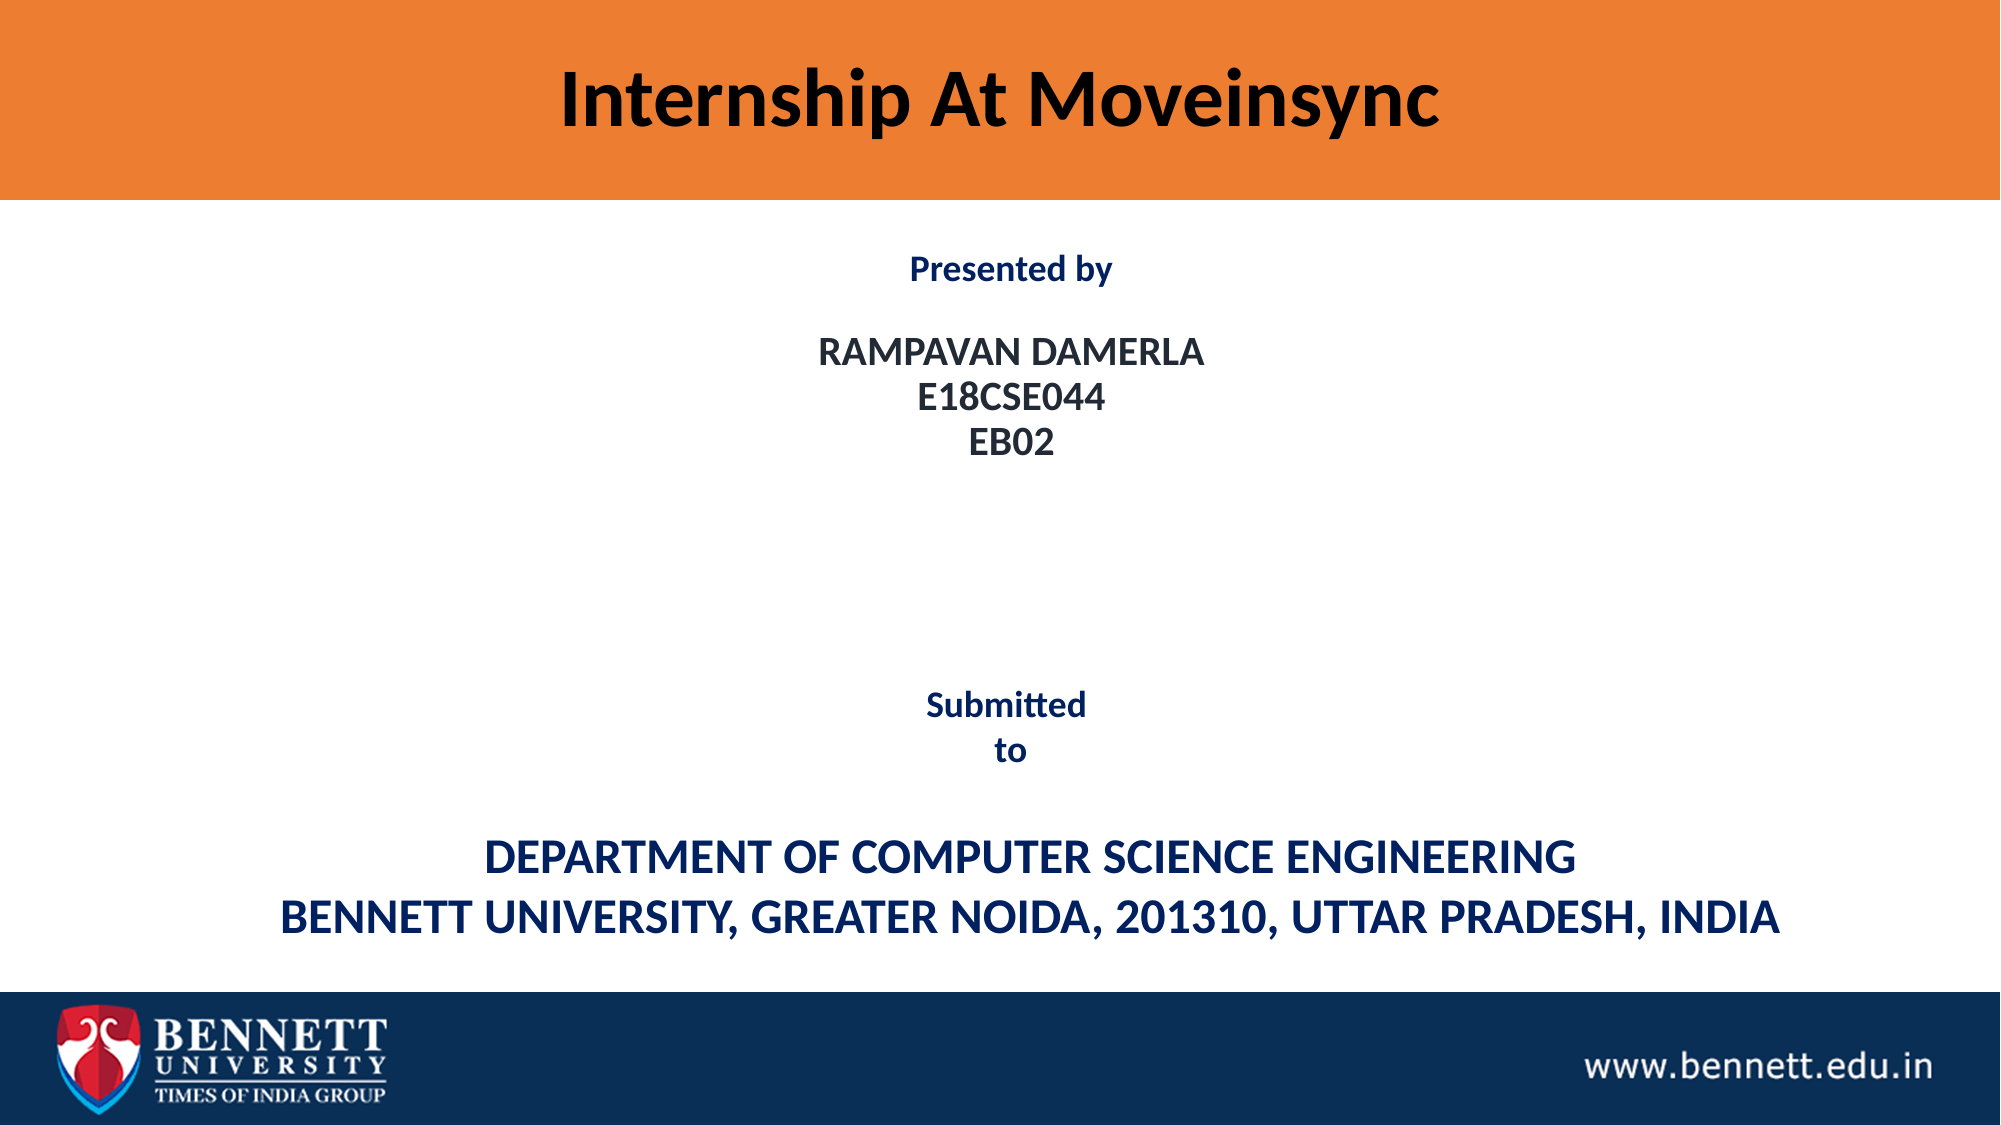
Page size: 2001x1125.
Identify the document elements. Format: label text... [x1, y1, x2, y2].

picture [0, 992, 2000, 1125]
text_box Submitted to [510, 692, 1511, 775]
text_box DEPARTMENT OF COMPUTER SCIENCE ENGINEERING BENNETT UNIVERSITY, GREATER NOIDA, 201310, UTTAR PRADESH, INDIA [217, 771, 1845, 992]
text_box Internship At Moveinsync [0, 0, 2000, 200]
text_box Presented by RAMPAVAN DAMERLA E18CSE044 EB02 [245, 241, 1778, 653]
